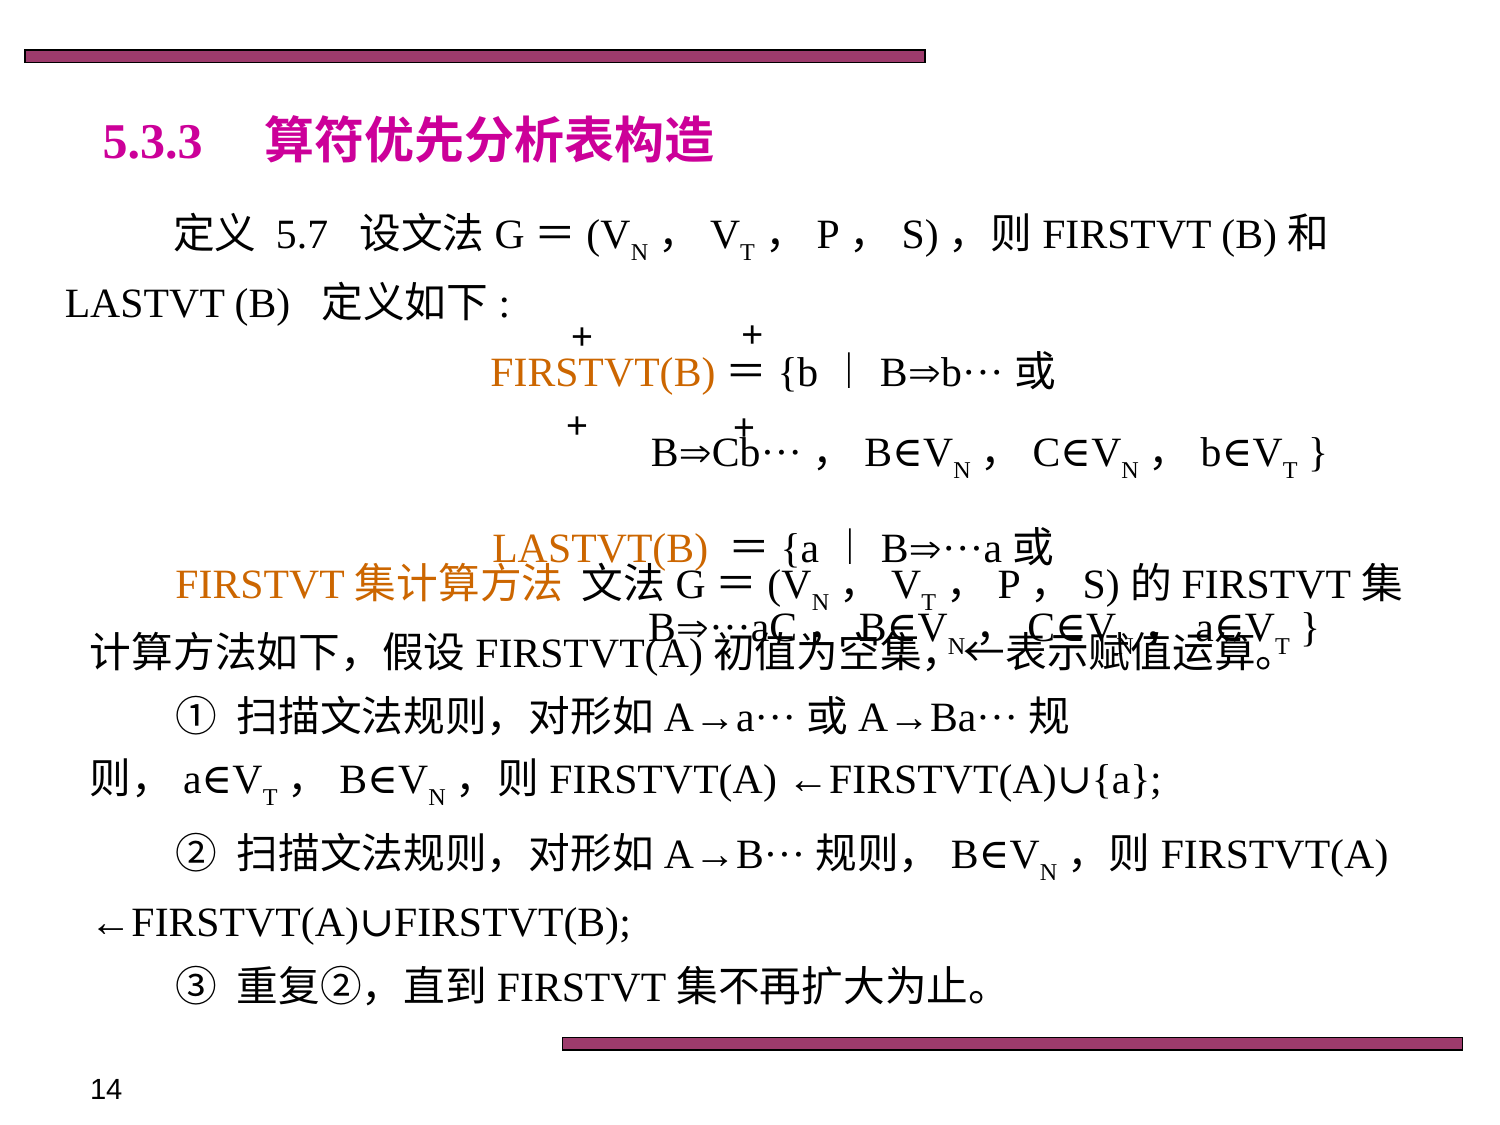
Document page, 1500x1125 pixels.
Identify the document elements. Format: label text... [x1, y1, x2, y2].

slide_number 14 [75, 1062, 425, 1103]
title 5.3.3 算符优先分析表构造 [87, 89, 788, 189]
text_box FIRSTVT集计算方法 文法G＝(VN，VT，P，S)的FIRSTVT集计算方法如下，假设FIRSTVT(A)初值为空集，←表示赋值运算。 ① 扫描文法规则，对形如A→a···或A→Ba···规则，a∈VT，B∈VN，则FIRSTVT(A) ←FIRSTVT(A)∪{a}; ② 扫描文法规则，对形如A→B···规则，B∈VN，则FIRSTVT(A) ←FIRSTVT(A)∪FIRSTVT(B); ③ 重复②，直到FIRSTVT集不再扩大为止。 [74, 537, 1425, 1017]
text_box 定义 5.7 设文法G＝(VN，VT，P，S)，则FIRSTVT (B)和LASTVT (B) 定义如下: [50, 187, 1450, 333]
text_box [159, 302, 1398, 493]
